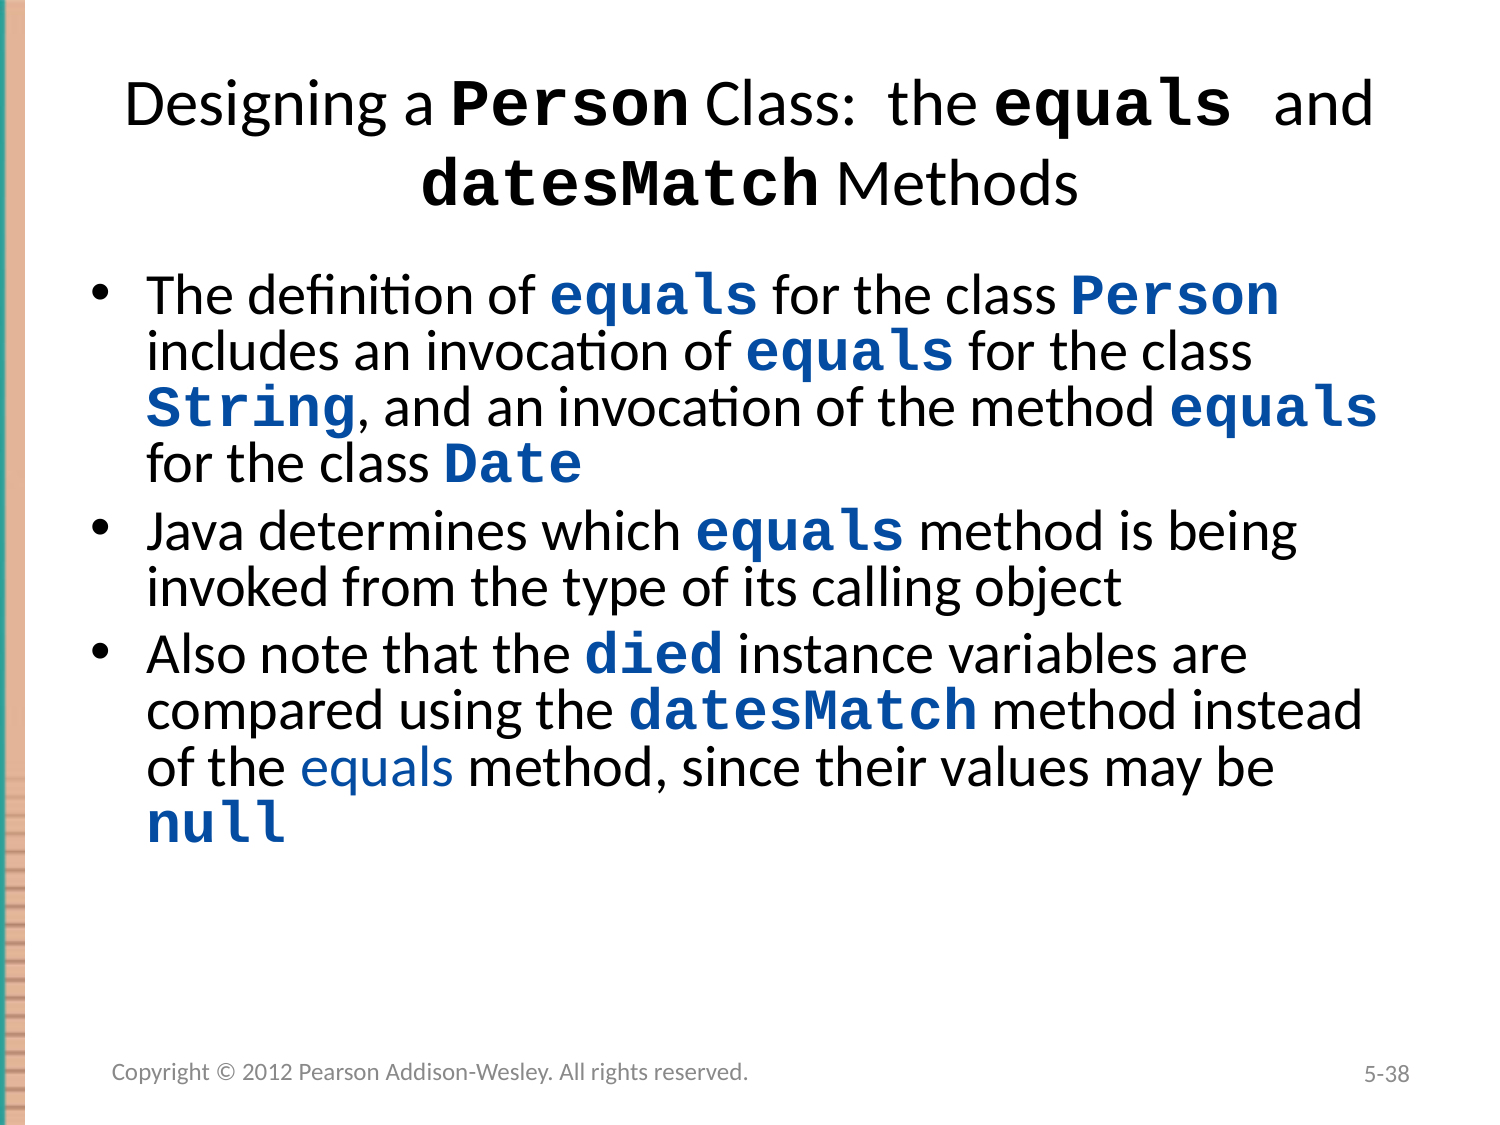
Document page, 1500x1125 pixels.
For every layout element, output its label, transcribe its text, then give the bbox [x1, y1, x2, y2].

picture [0, 0, 25, 1125]
footer Copyright © 2012 Pearson Addison-Wesley. All rights reserved. [75, 1040, 788, 1100]
slide_number 5-38 [1074, 1042, 1425, 1103]
title Designing a Person Class: the equals and datesMatch Methods [74, 44, 1426, 233]
list The definition of equals for the class Person includes an invocation of equals for the class String, and an invocation of the method equals for the class Date Java determines which equals method is being invoked from the type of its calling object Also note that the died instance variables are compared using the datesMatch method instead of the equals method, since their values may be null [74, 262, 1426, 1006]
